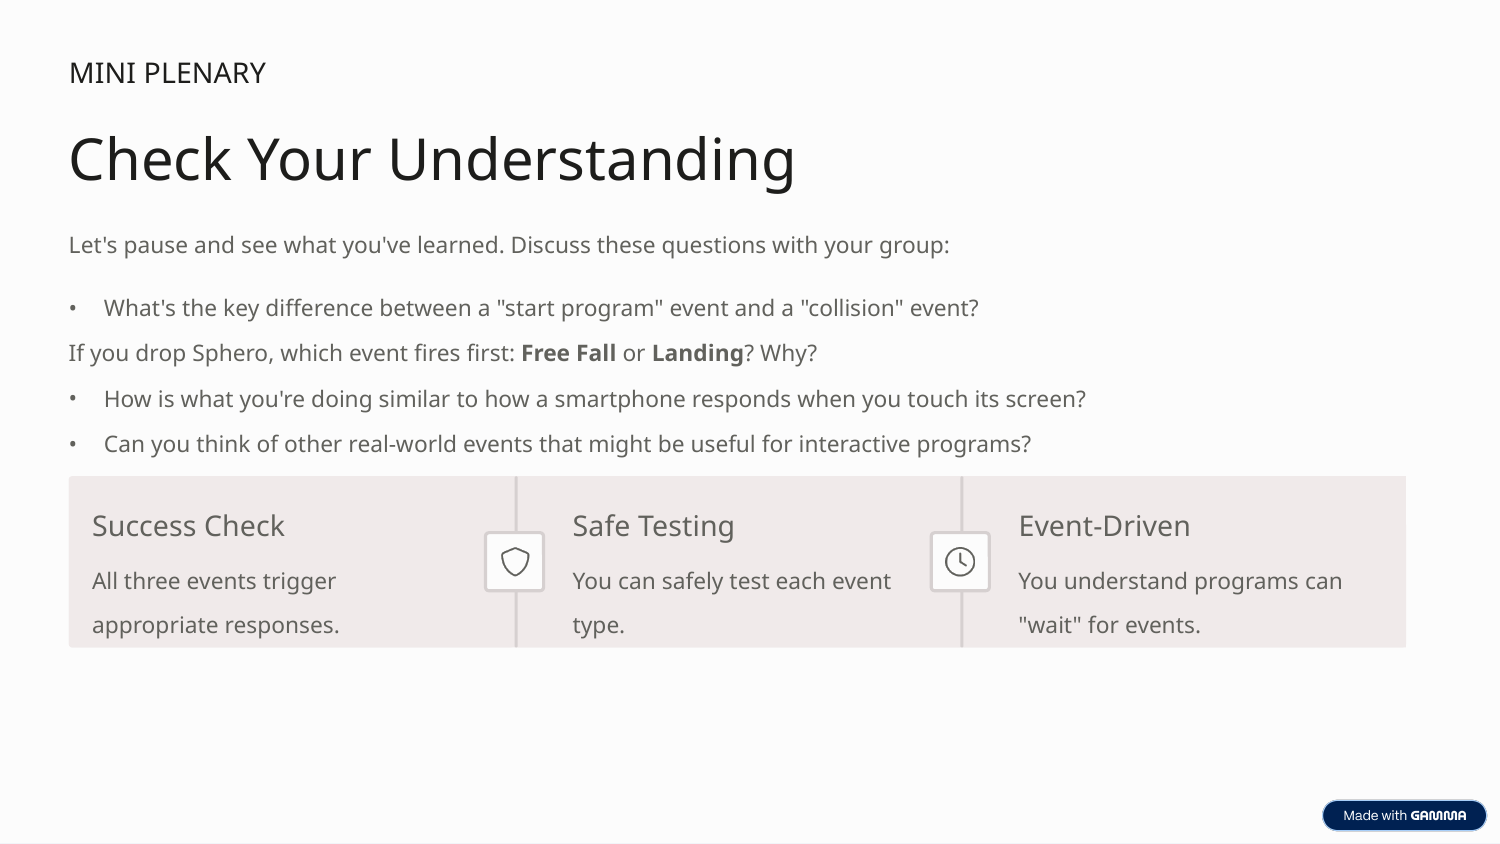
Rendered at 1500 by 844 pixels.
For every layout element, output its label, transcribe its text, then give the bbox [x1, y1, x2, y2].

text_box MINI PLENARY [68, 46, 360, 83]
text_box Safe Testing [572, 499, 864, 536]
text_box If you drop Sphero, which event fires first: Free Fall or Landing? Why? [68, 322, 1406, 360]
text_box [960, 476, 964, 532]
picture [1316, 794, 1493, 837]
picture [499, 543, 530, 581]
text_box [68, 476, 514, 648]
text_box [931, 532, 990, 591]
text_box [514, 591, 518, 648]
text_box Success Check [92, 499, 383, 536]
text_box [518, 476, 960, 648]
text_box All three events trigger appropriate responses. [92, 549, 457, 625]
picture [945, 543, 976, 581]
text_box [963, 476, 1406, 648]
text_box You understand programs can "wait" for events. [1018, 549, 1383, 625]
text_box Can you think of other real-world events that might be useful for interactive programs? [68, 412, 1406, 450]
text_box Event-Driven [1018, 499, 1310, 536]
text_box How is what you're doing similar to how a smartphone responds when you touch its screen? [68, 367, 1406, 405]
text_box What's the key difference between a "start program" event and a "collision" event? [68, 276, 1406, 314]
text_box Let's pause and see what you've learned. Discuss these questions with your group: [68, 213, 1406, 251]
text_box [514, 476, 518, 532]
text_box [485, 532, 544, 591]
text_box Check Your Understanding [68, 105, 856, 179]
text_box You can safely test each event type. [572, 549, 903, 625]
text_box [960, 591, 964, 648]
